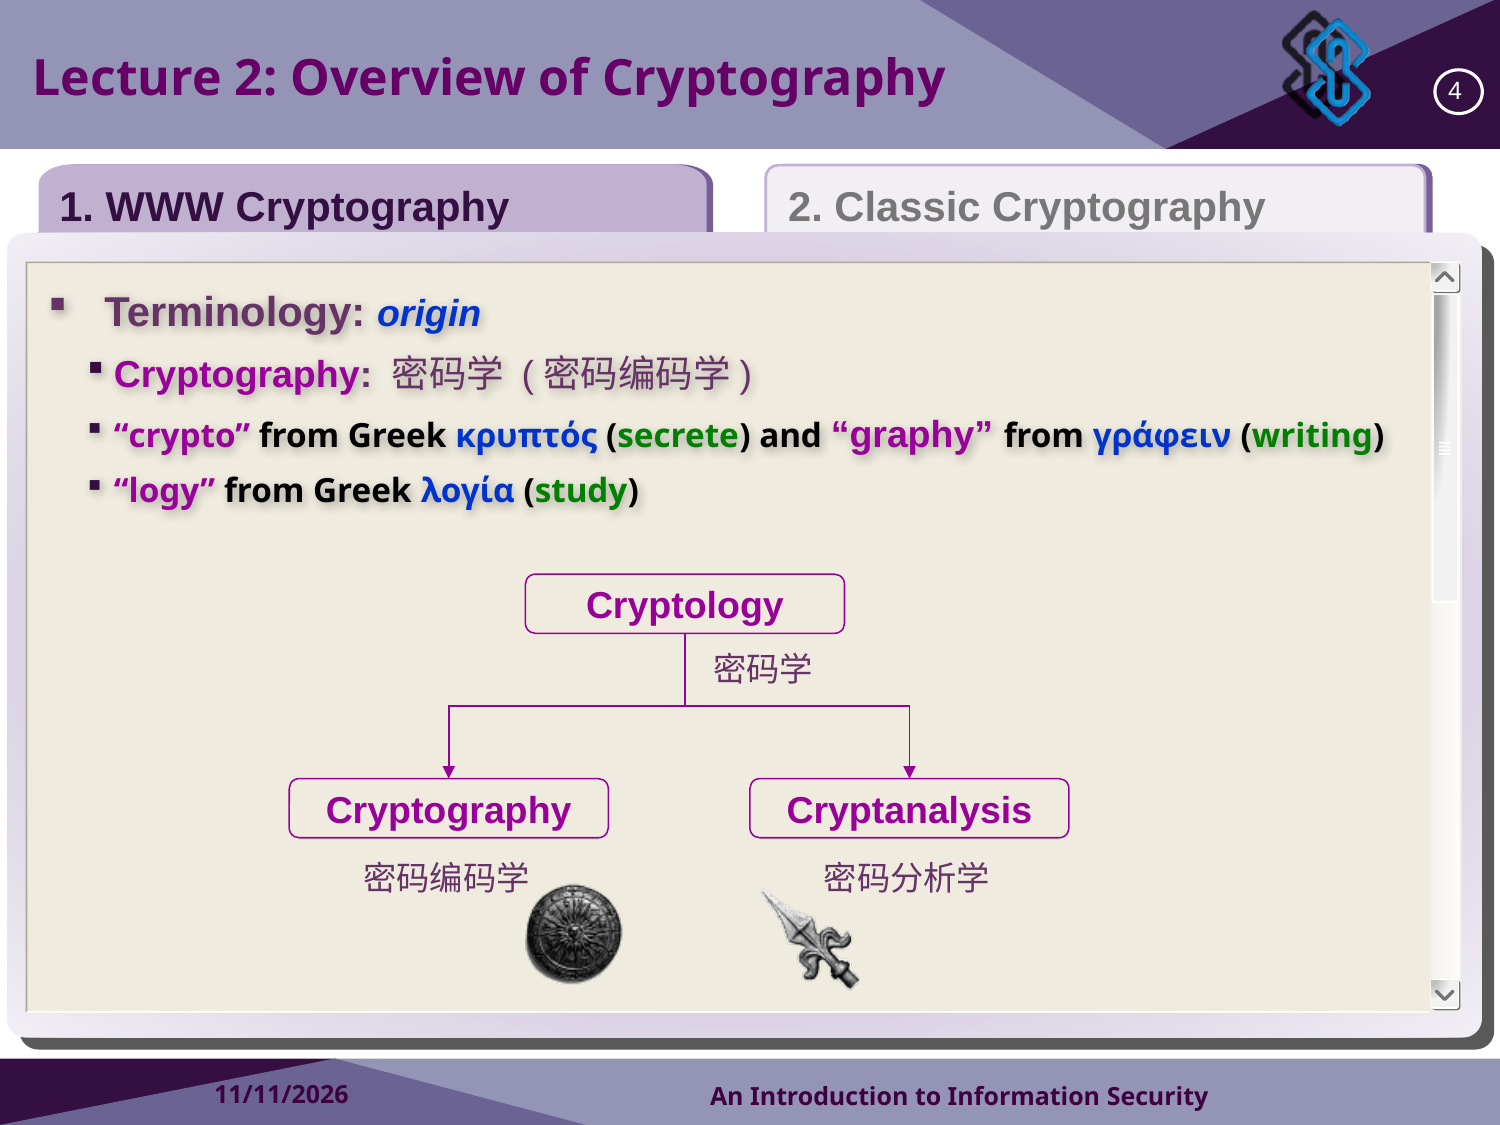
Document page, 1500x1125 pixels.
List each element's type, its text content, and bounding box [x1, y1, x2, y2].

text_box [494, 587, 640, 825]
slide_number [199, 1073, 550, 1118]
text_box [724, 593, 871, 819]
title Lecture 2: Overview of Cryptography [17, 31, 1058, 121]
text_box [0, 159, 1500, 1059]
footer An Introduction to Information Security [695, 1073, 1412, 1118]
picture [513, 881, 633, 989]
slide_number 4 [1433, 68, 1484, 116]
picture [1268, 10, 1387, 129]
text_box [22, 258, 1465, 1016]
picture [737, 881, 881, 1002]
